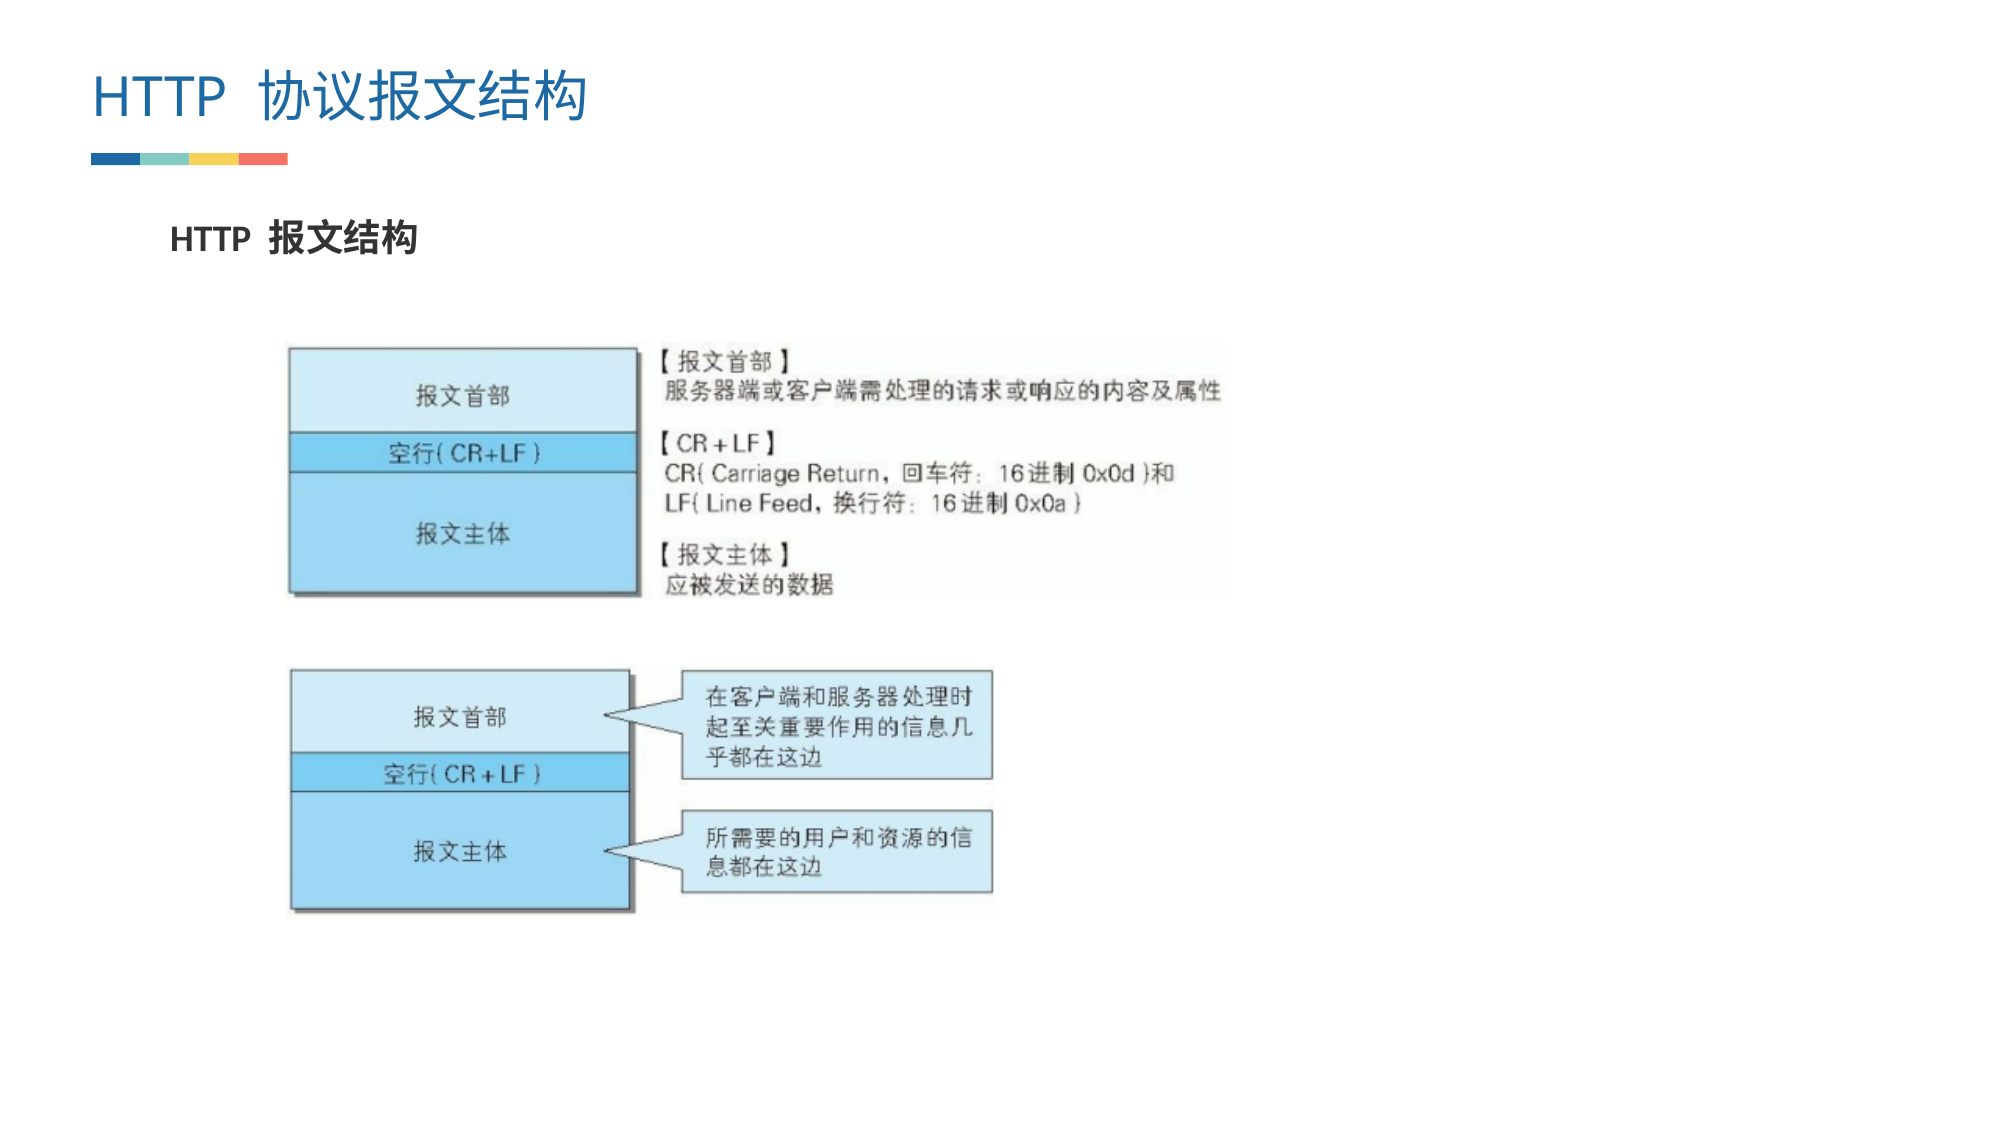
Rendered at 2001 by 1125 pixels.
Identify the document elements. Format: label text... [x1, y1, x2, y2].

picture [190, 652, 1131, 929]
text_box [90, 152, 288, 166]
text_box HTTP 协议报文结构 [90, 60, 666, 128]
text_box HTTP 报文结构 [155, 206, 434, 266]
picture [276, 325, 1243, 613]
